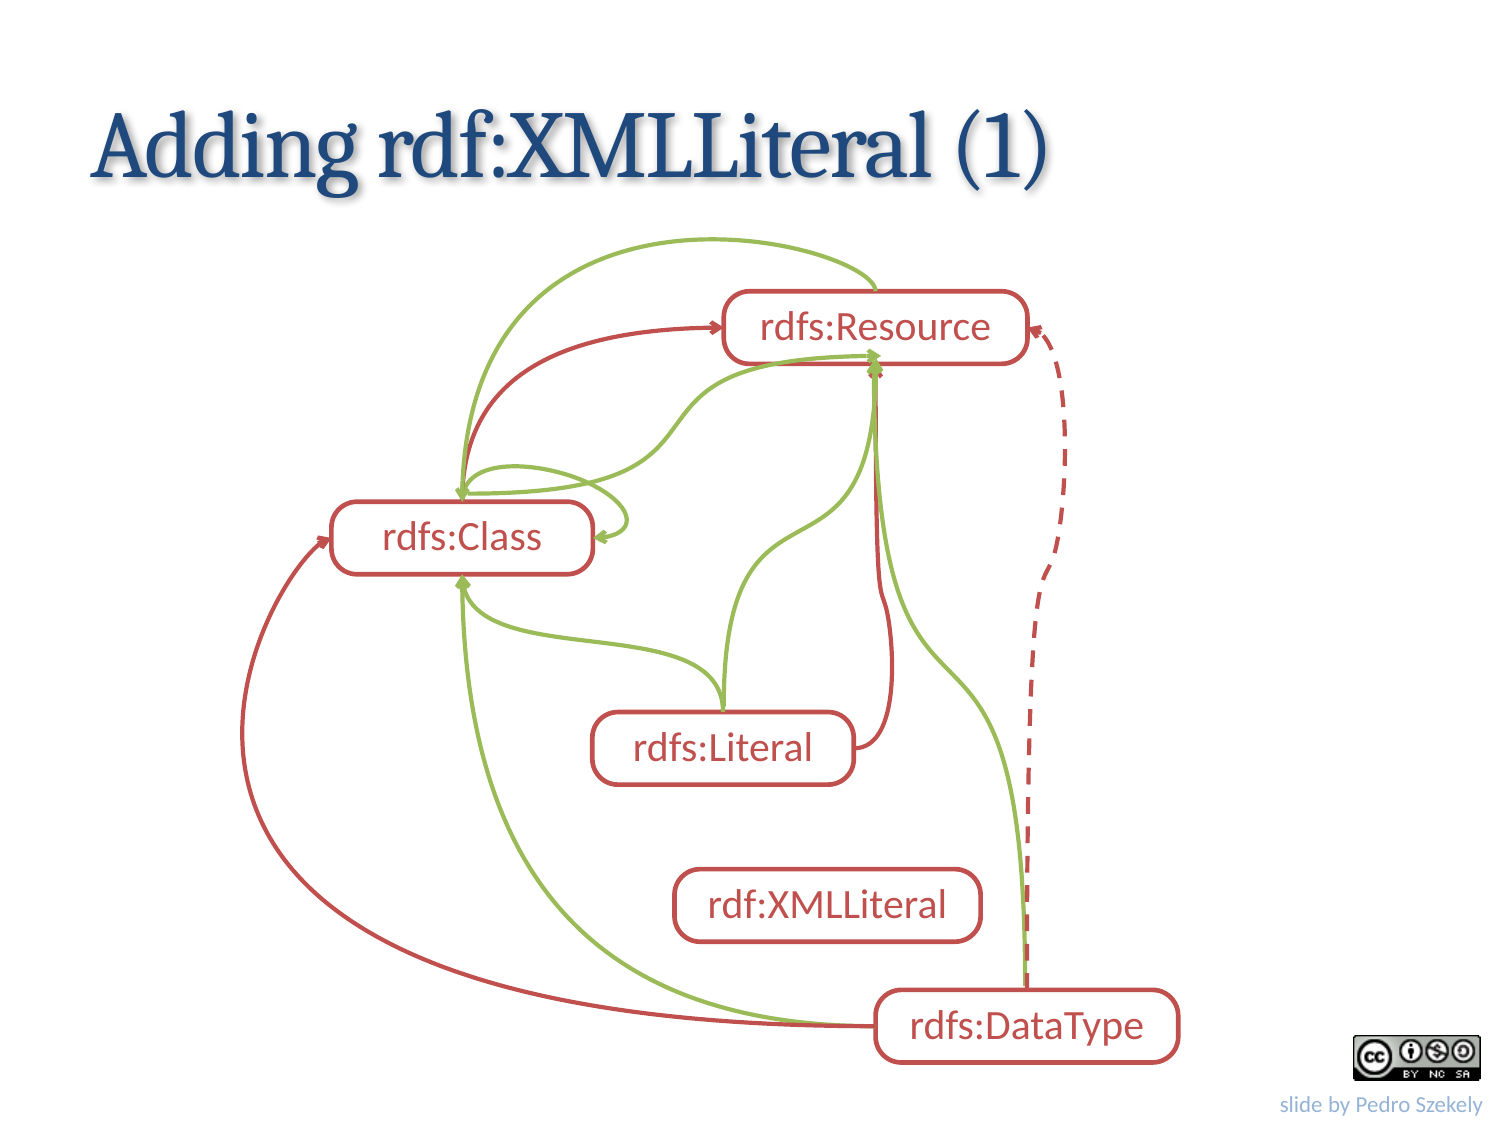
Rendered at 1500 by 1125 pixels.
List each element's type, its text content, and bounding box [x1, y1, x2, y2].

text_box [888, 666, 1263, 750]
text_box slide by Pedro Szekely [1264, 1082, 1499, 1125]
text_box rdfs:DataType [875, 989, 1179, 1063]
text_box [330, 537, 877, 1027]
text_box rdf:XMLLiteral [888, 869, 981, 942]
text_box rdfs:Resource [785, 291, 1028, 364]
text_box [563, 189, 775, 604]
picture [1352, 1034, 1482, 1081]
text_box rdfs:Class [331, 501, 502, 534]
title Adding rdf:XMLLiteral (1) [75, 45, 1434, 233]
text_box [853, 363, 877, 448]
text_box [888, 596, 1263, 651]
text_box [785, 455, 975, 589]
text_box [505, 283, 560, 546]
